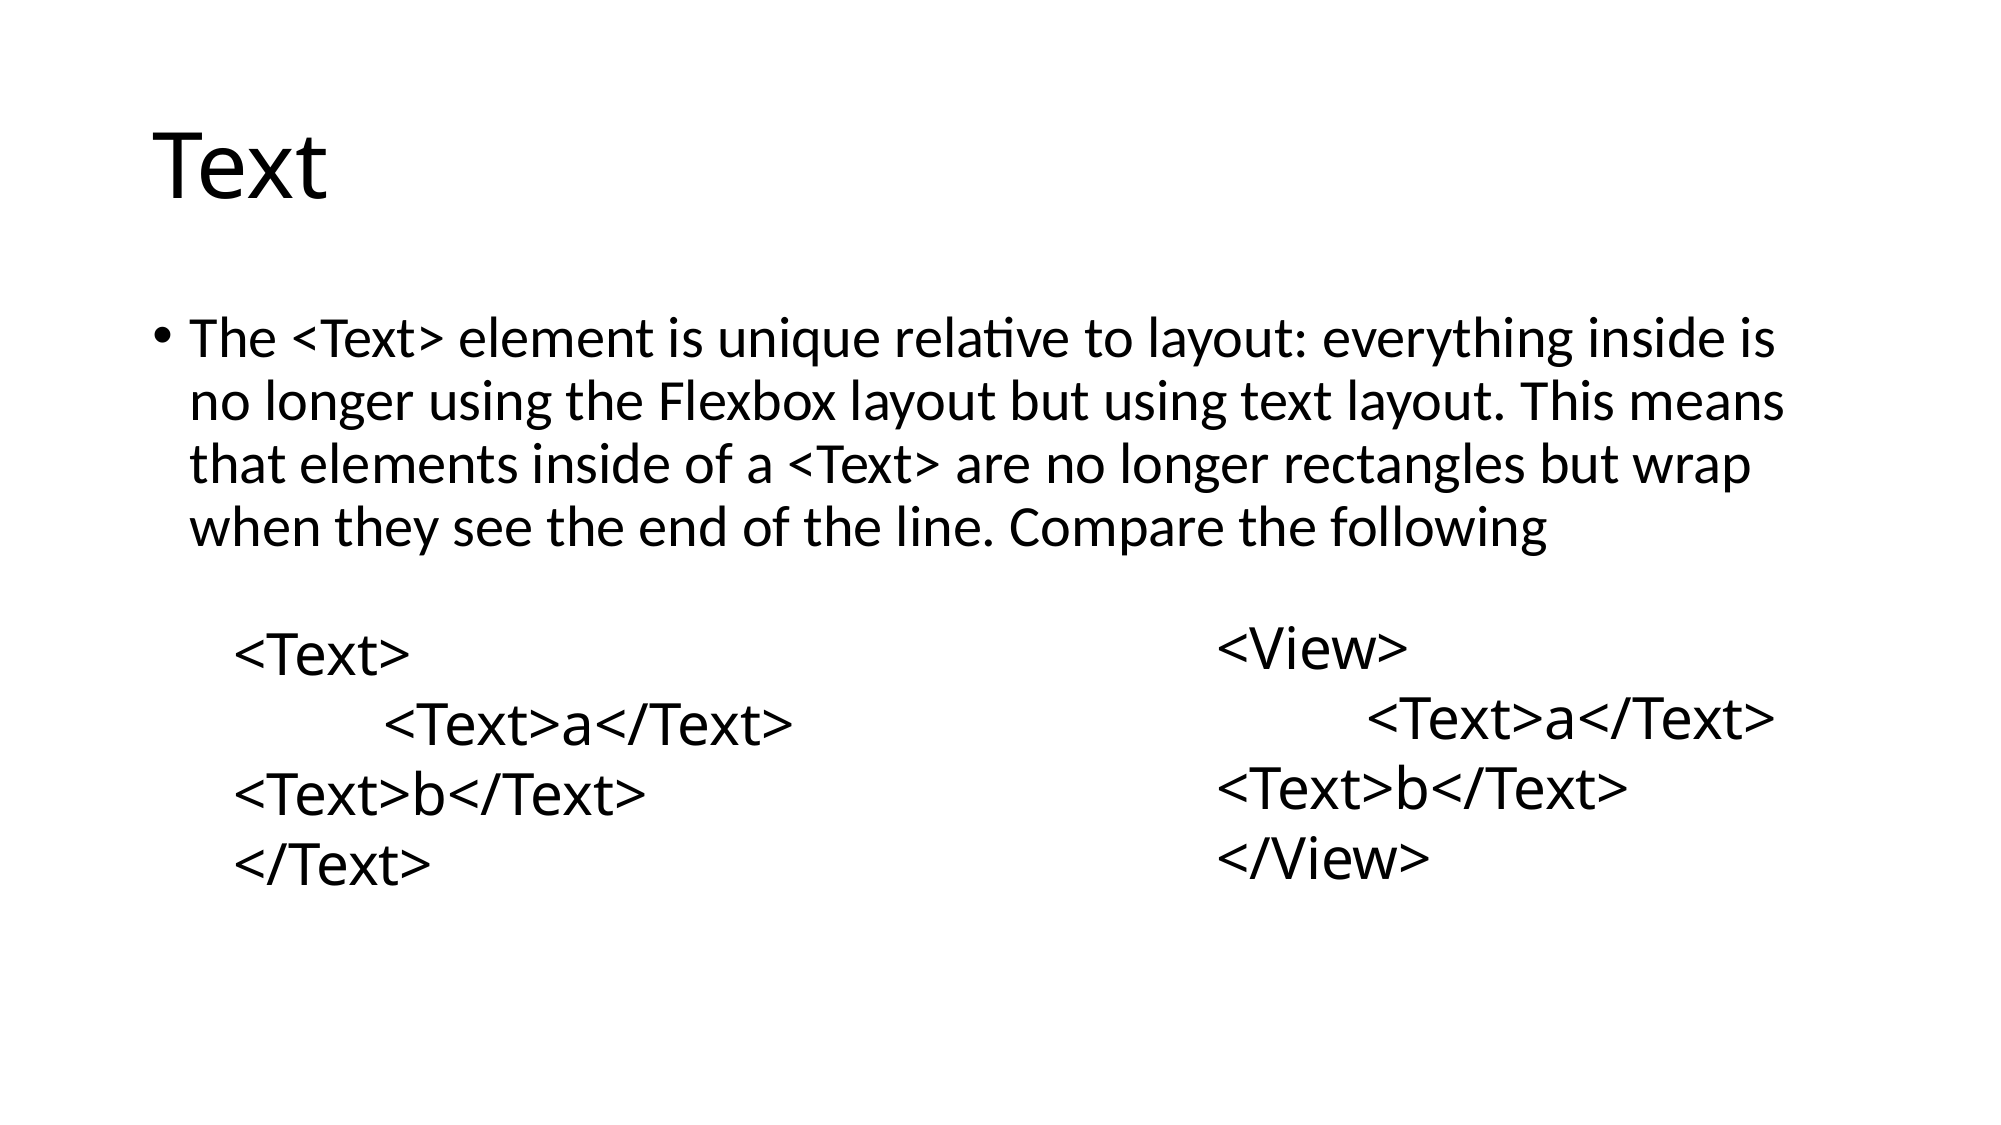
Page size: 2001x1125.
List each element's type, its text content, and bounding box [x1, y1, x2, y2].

text_box <View> <Text>a</Text> <Text>b</Text> </View> [1201, 603, 1863, 899]
text_box <Text> <Text>a</Text> <Text>b</Text> </Text> [218, 609, 880, 905]
list The <Text> element is unique relative to layout: everything inside is no longer using the Flexbox layout but using text layout. This means that elements inside of a <Text> are no longer rectangles but wrap when they see the end of the line. Compare the following [137, 299, 1863, 588]
title Text [137, 59, 1863, 278]
